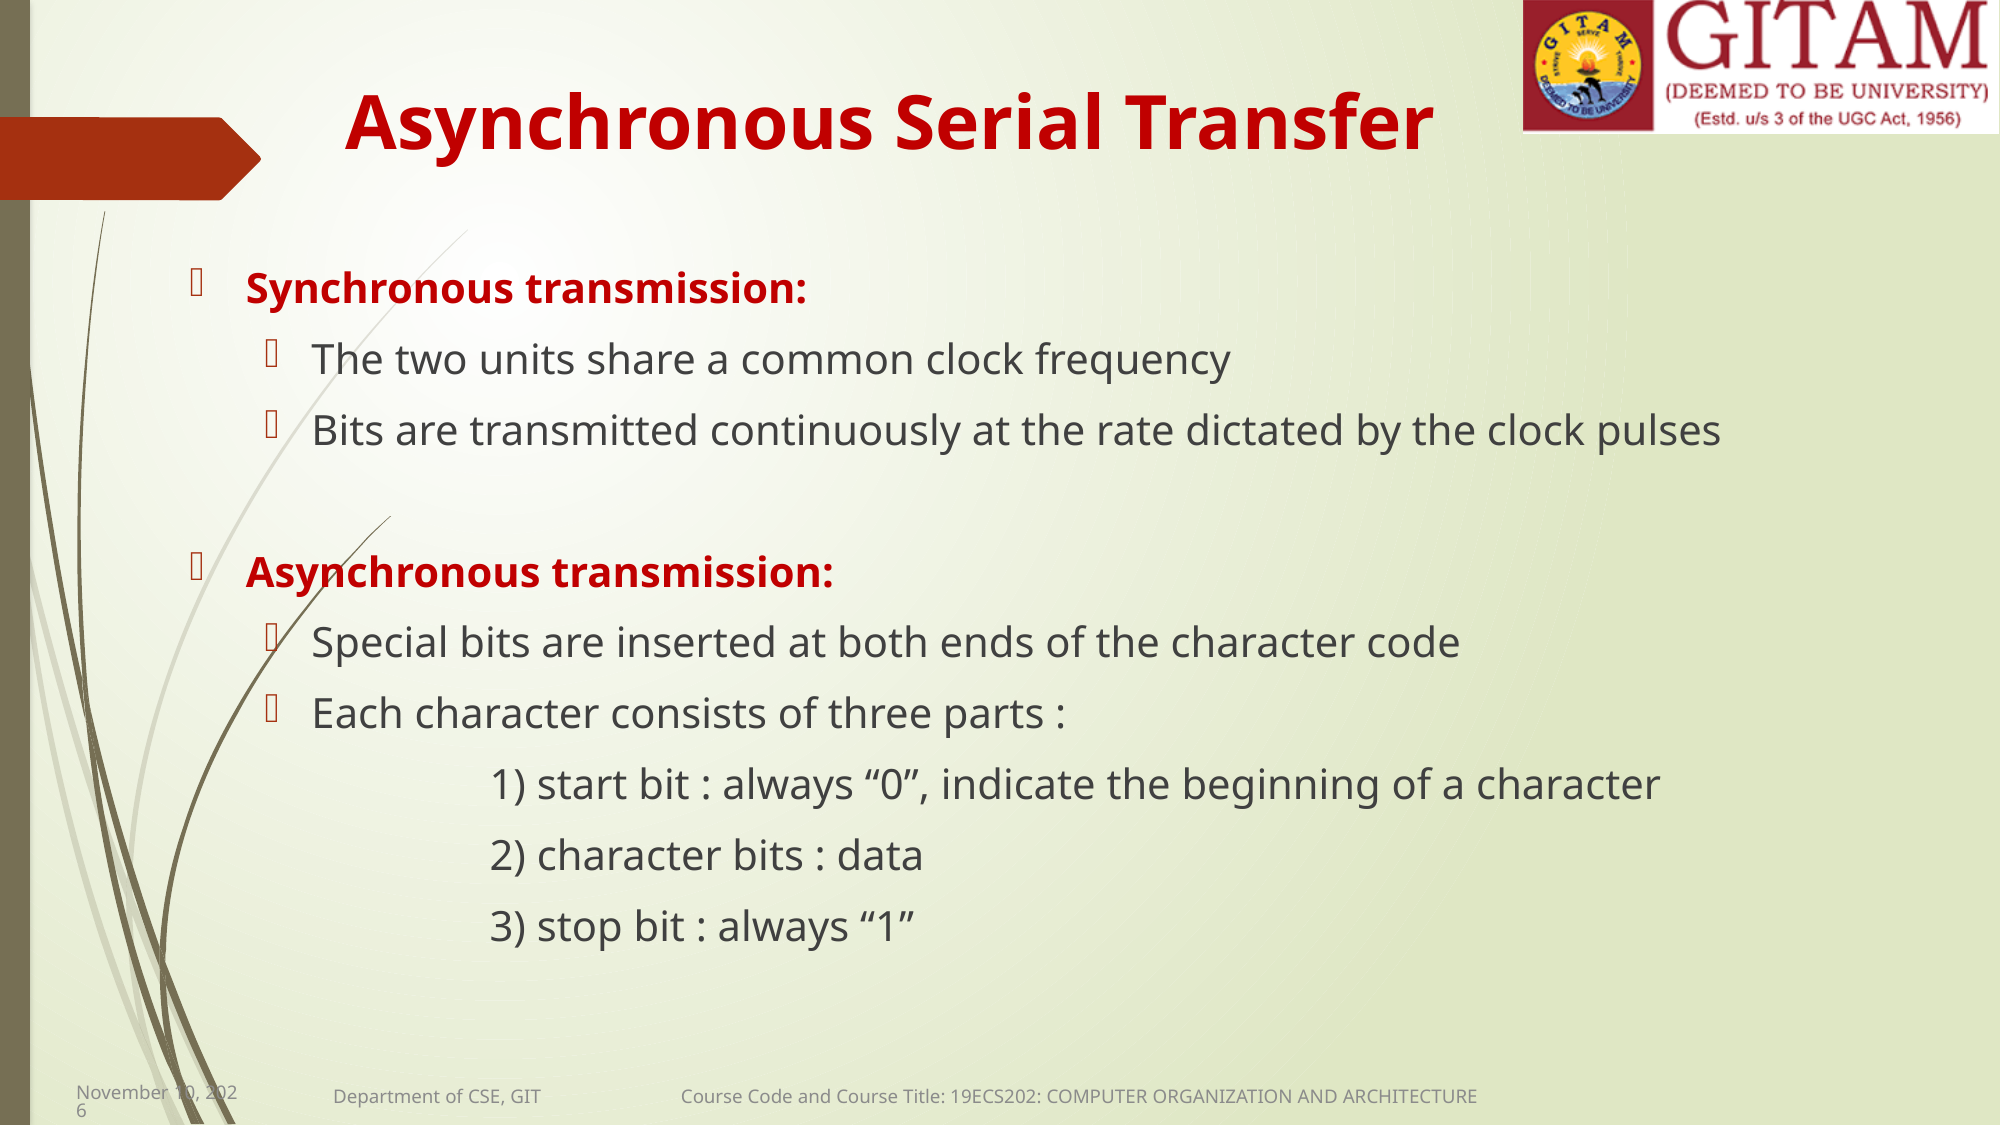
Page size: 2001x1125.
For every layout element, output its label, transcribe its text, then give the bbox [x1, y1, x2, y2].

picture [1523, 0, 1999, 134]
title Asynchronous Serial Transfer [159, 66, 1622, 277]
footer Department of CSE, GIT Course Code and Course Title: 19ECS202: COMPUTER ORGANIZATION AND ARCHITECTURE [318, 1067, 1548, 1125]
list Synchronous transmission: The two units share a common clock frequency Bits are transmitted continuously at the rate dictated by the clock pulses Asynchronous transmission: Special bits are inserted at both ends of the character code Each character consists of three parts : 1) start bit : always “0”, indicate the beginning of a character 2) character bits : data 3) stop bit : always “1” [174, 254, 1912, 1090]
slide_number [61, 1063, 259, 1123]
